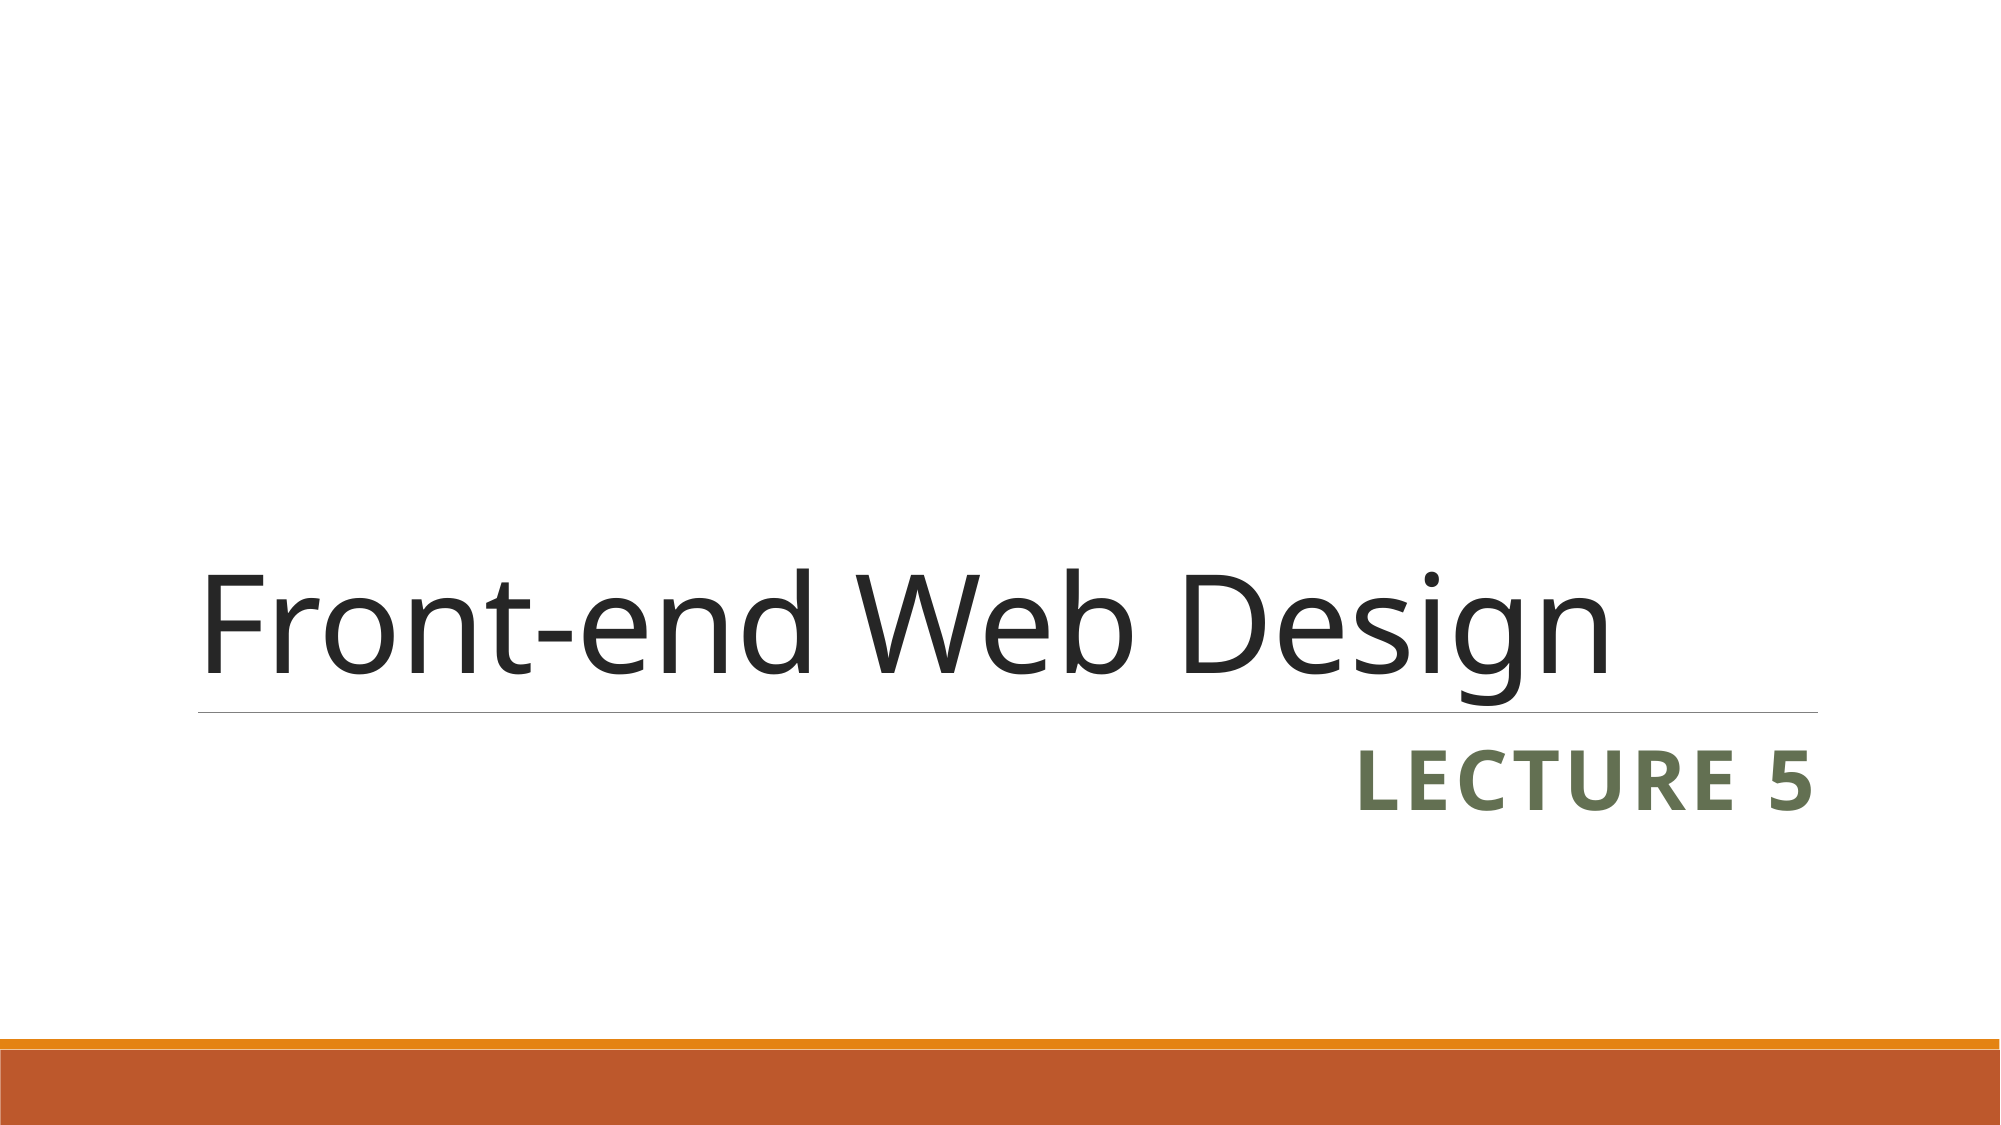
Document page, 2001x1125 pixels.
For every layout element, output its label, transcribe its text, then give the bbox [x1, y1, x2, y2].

title Front-end Web Design [180, 124, 1896, 710]
subtitle Lecture 5 [180, 730, 1831, 919]
